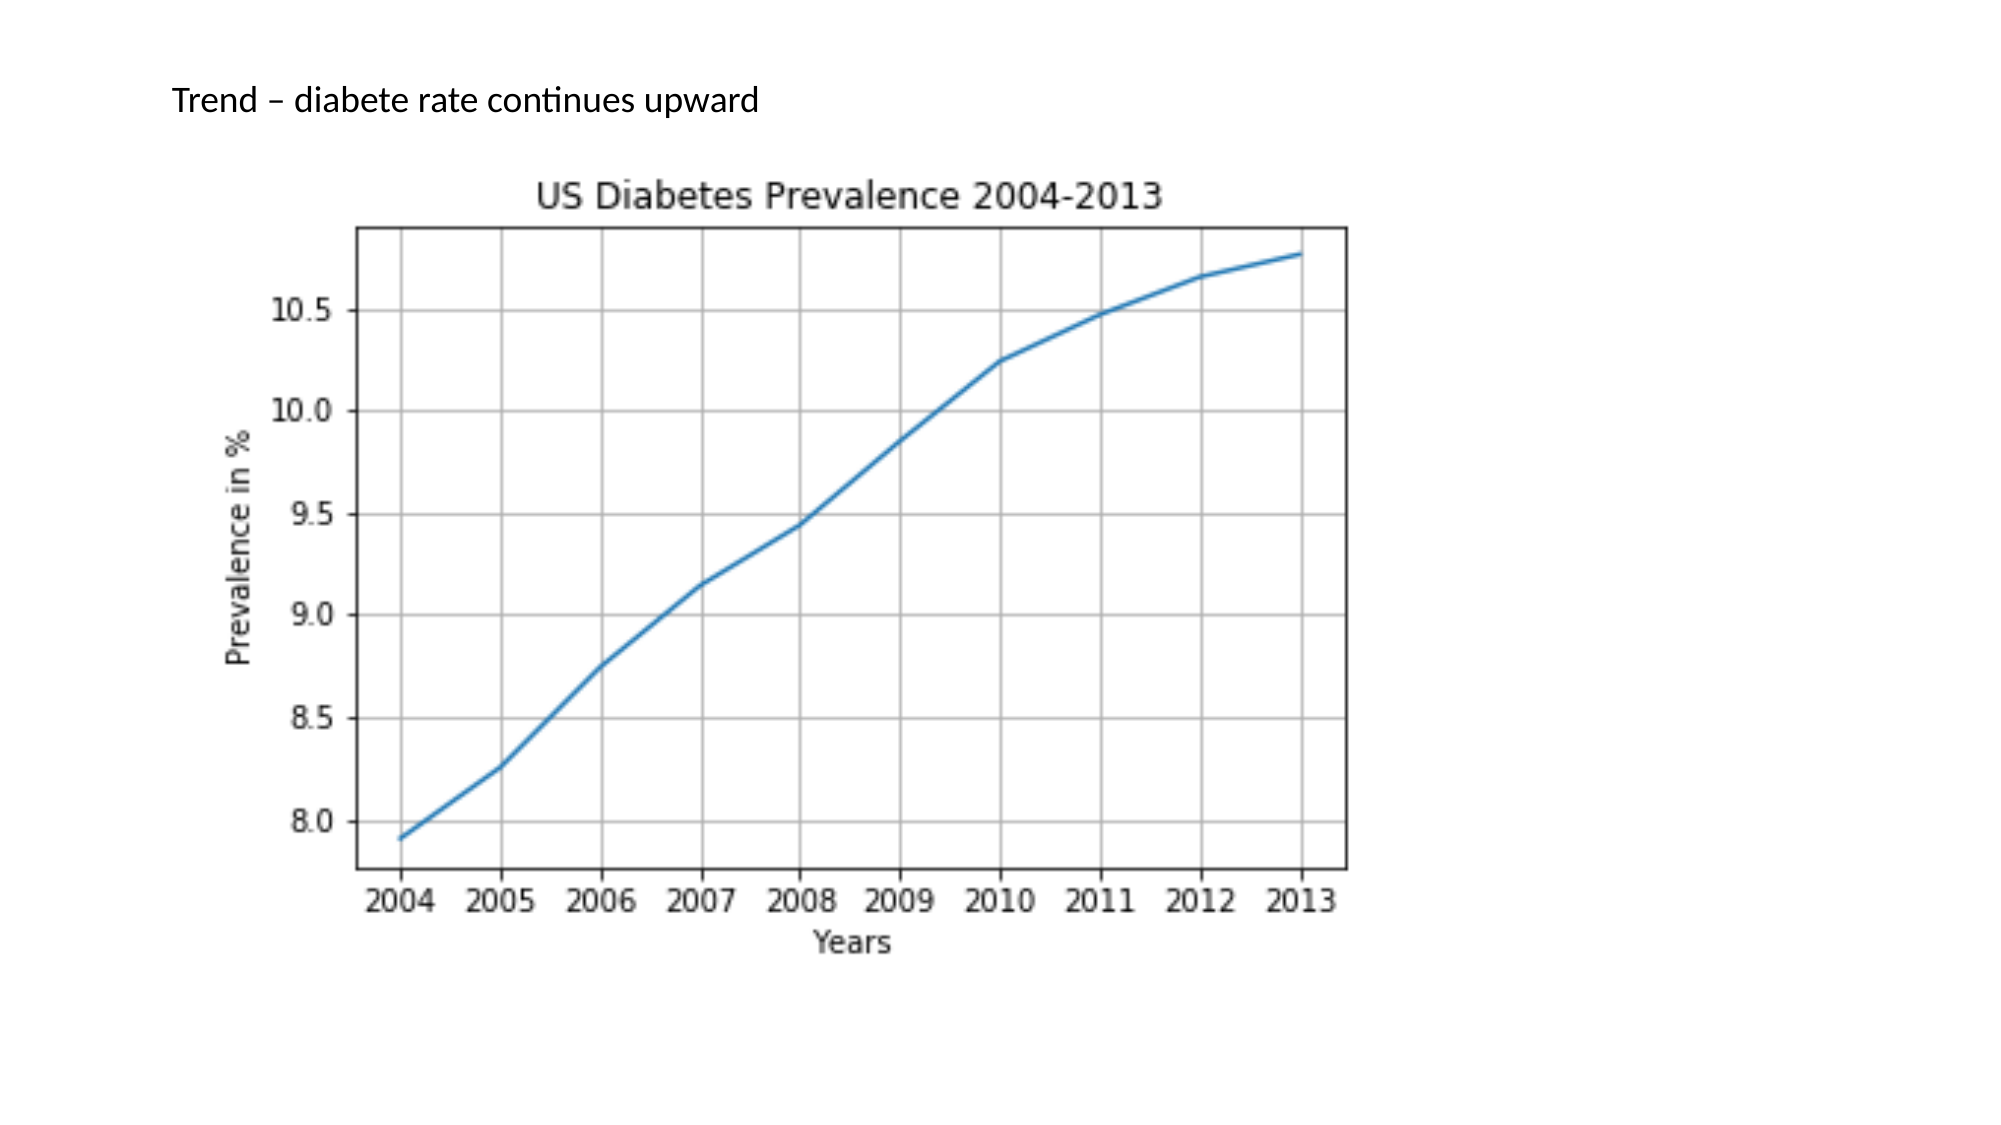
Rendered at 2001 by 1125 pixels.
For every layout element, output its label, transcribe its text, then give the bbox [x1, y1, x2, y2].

picture [197, 124, 1473, 975]
text_box Trend – diabete rate continues upward [157, 67, 801, 128]
